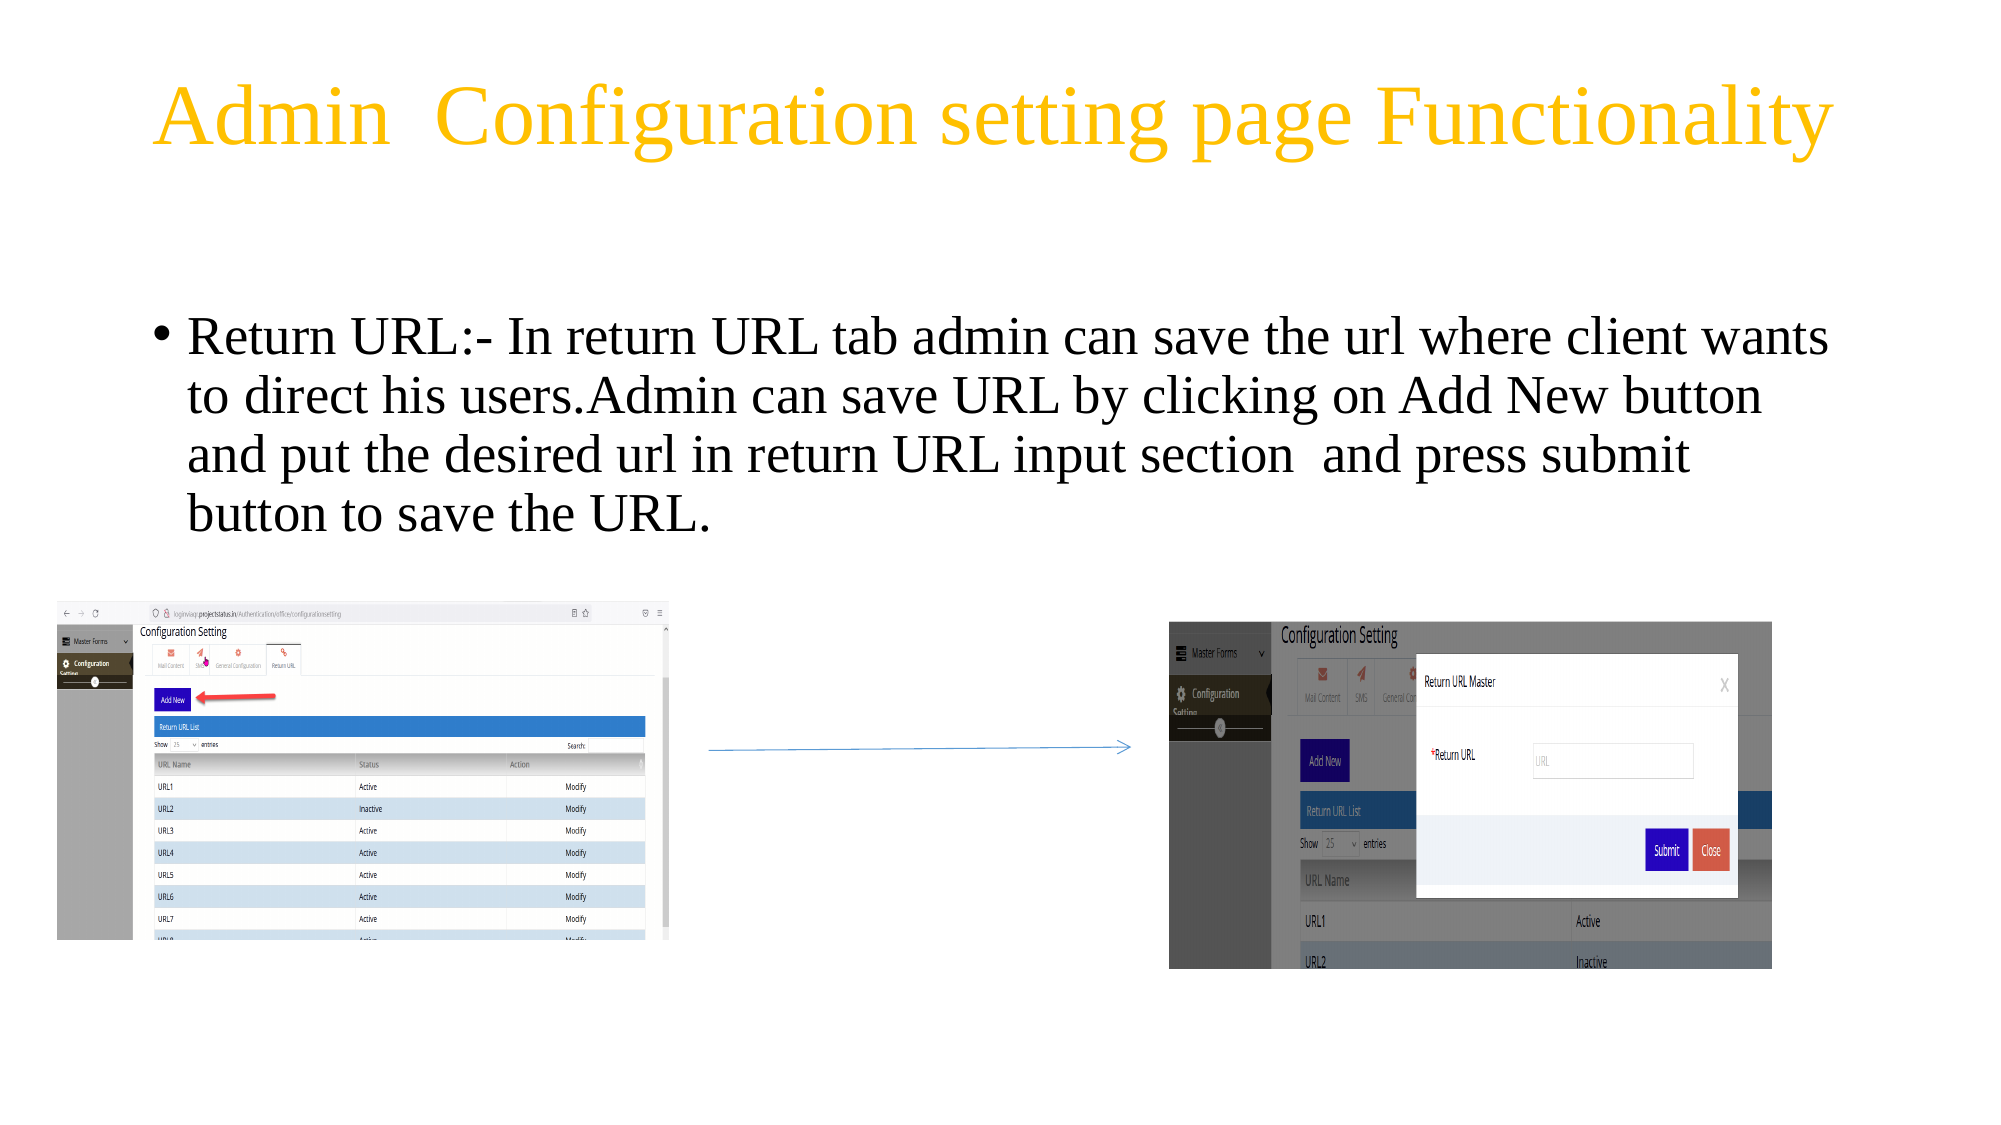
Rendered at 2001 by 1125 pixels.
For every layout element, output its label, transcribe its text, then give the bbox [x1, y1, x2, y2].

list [57, 601, 669, 940]
picture [1169, 621, 1772, 969]
title Admin Configuration setting page Functionality [137, 59, 1863, 278]
list Return URL:- In return URL tab admin can save the url where client wants to direct his users.Admin can save URL by clicking on Add New button and put the desired url in return URL input section and press submit button to save the URL. [137, 299, 1853, 553]
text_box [708, 747, 1132, 751]
